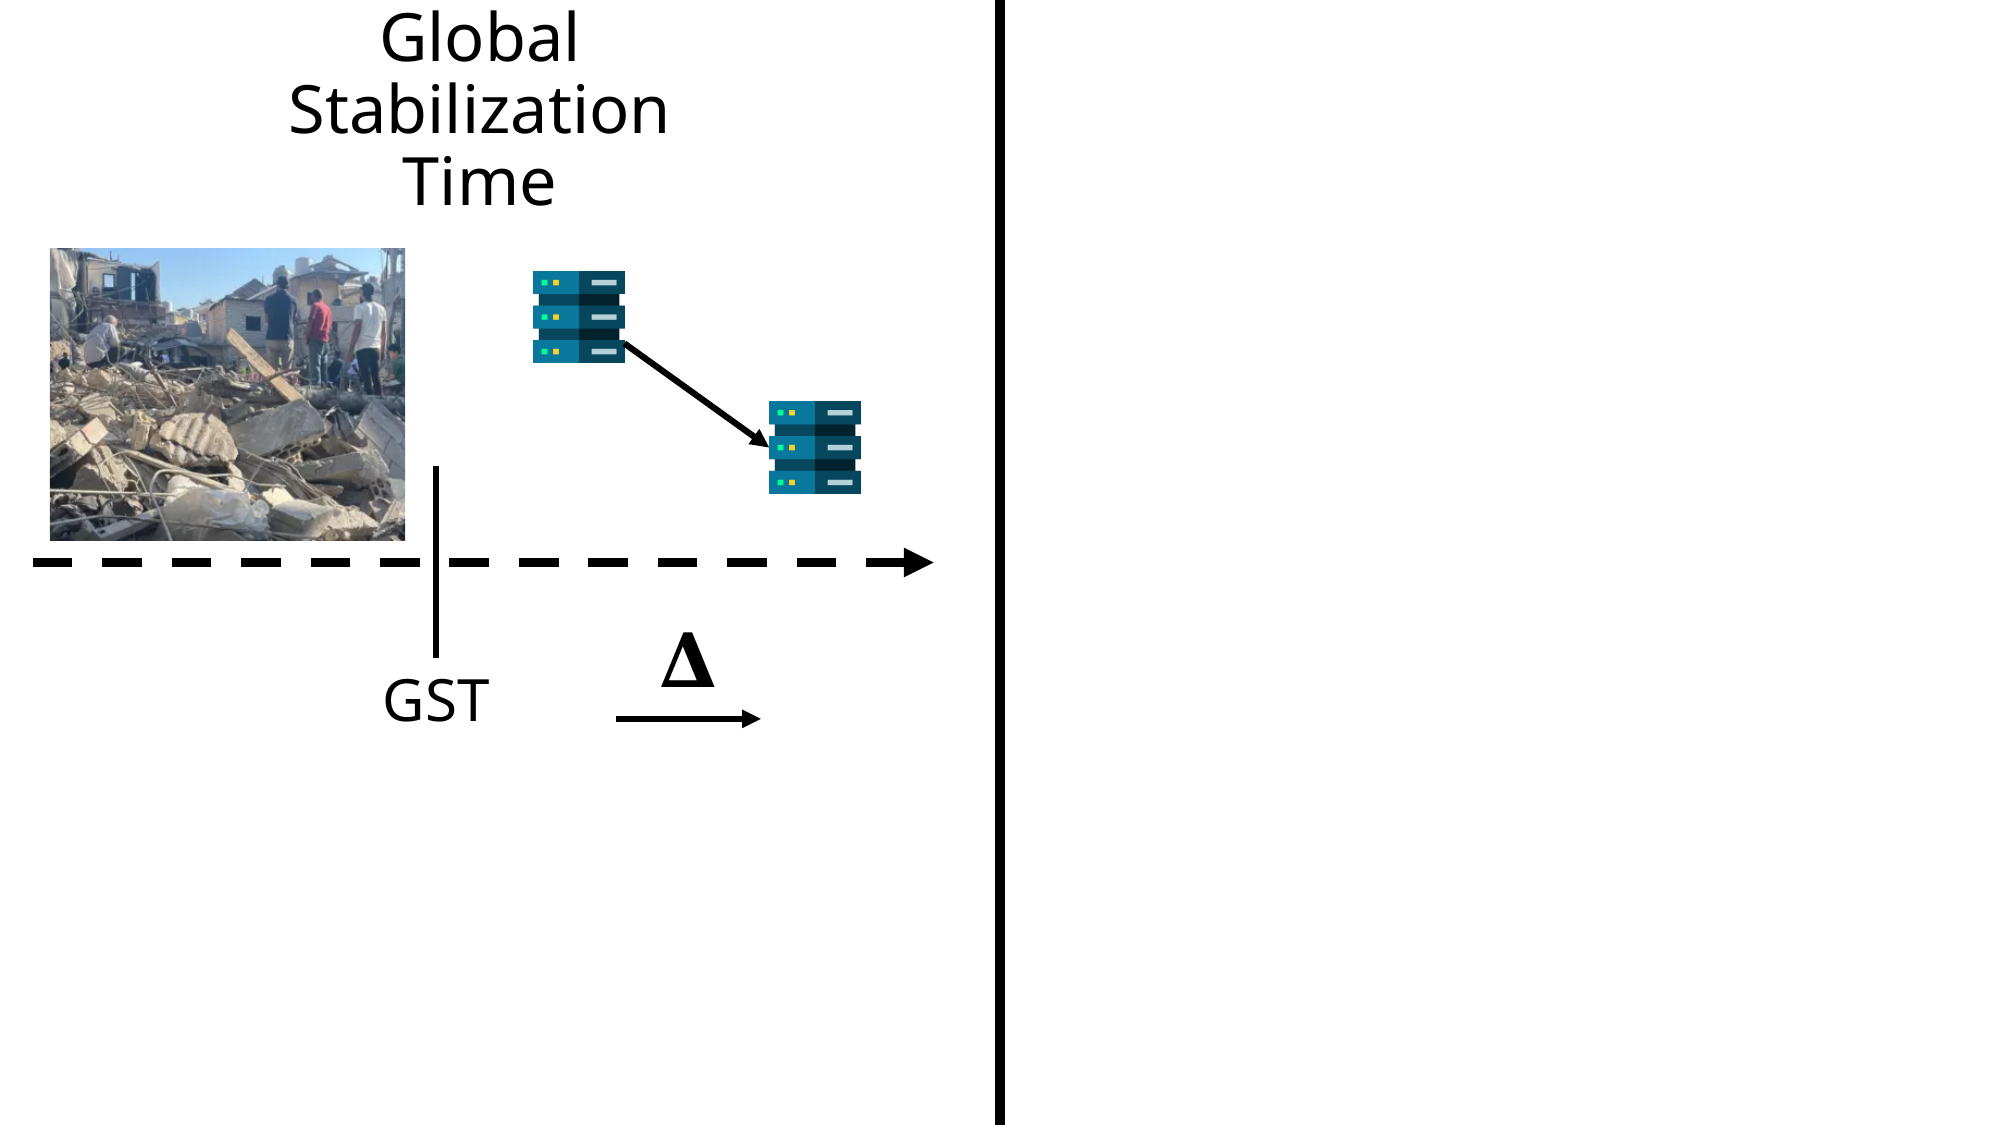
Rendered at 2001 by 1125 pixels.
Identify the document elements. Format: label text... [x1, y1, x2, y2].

text_box GST [348, 635, 525, 771]
picture [816, 425, 861, 435]
picture [816, 460, 861, 470]
text_box 𝚫 [600, 595, 777, 731]
picture [592, 315, 616, 319]
picture [580, 329, 625, 339]
picture [592, 349, 616, 354]
picture [828, 411, 852, 415]
picture [580, 295, 625, 305]
picture [828, 445, 852, 450]
picture [49, 248, 406, 541]
picture [769, 460, 774, 470]
picture [592, 280, 616, 285]
picture [828, 480, 852, 485]
text_box Global Stabilization Time [249, 3, 711, 221]
picture [769, 425, 774, 435]
picture [532, 329, 538, 339]
picture [532, 295, 538, 305]
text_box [624, 343, 769, 448]
